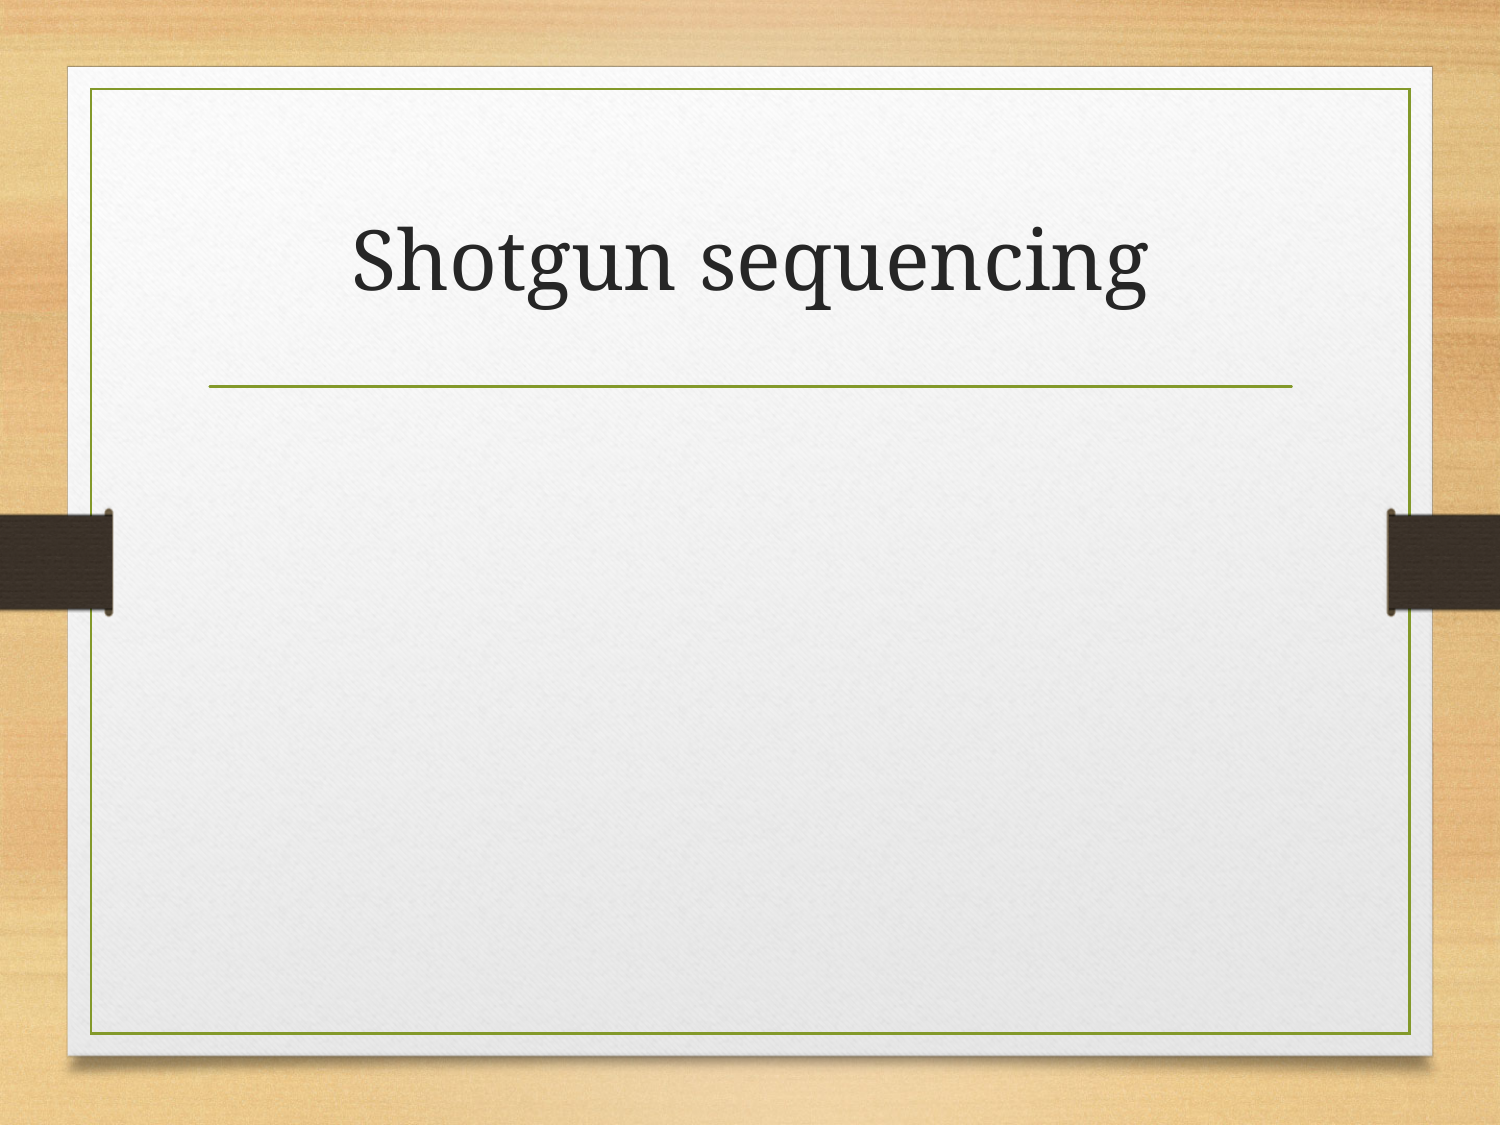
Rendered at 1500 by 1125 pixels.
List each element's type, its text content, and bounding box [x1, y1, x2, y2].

picture [0, 0, 1500, 1125]
title Shotgun sequencing [193, 150, 1309, 365]
